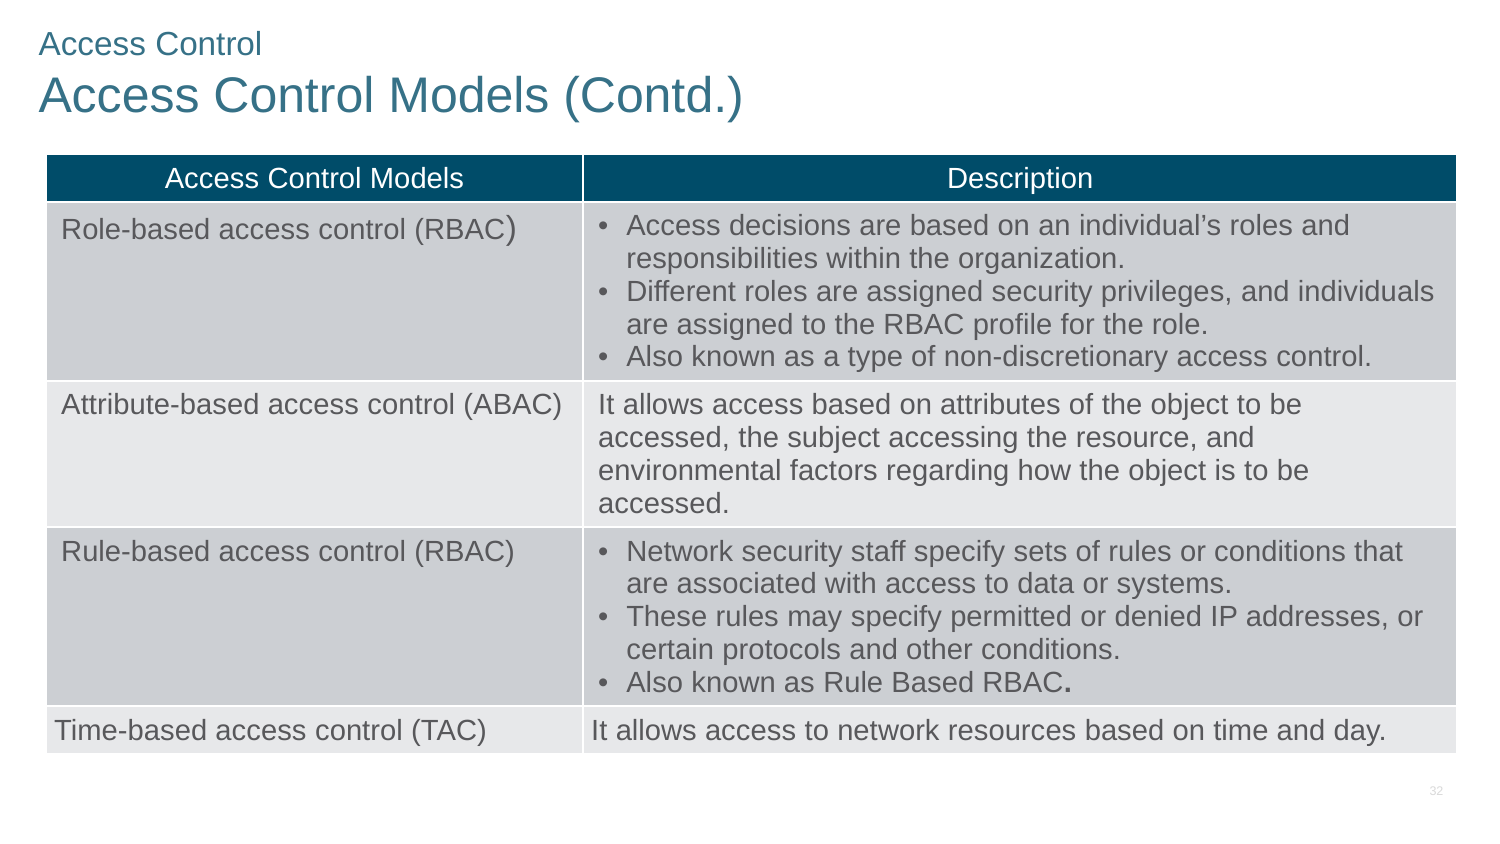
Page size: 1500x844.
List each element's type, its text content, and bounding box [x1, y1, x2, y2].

table_cell It allows access based on attributes of the object to be accessed, the subject accessing the resource, and environmental factors regarding how the object is to be accessed. [584, 382, 1456, 526]
table_cell Role-based access control (RBAC) [47, 203, 582, 380]
table_cell Network security staff specify sets of rules or conditions that are associated with access to data or systems. These rules may specify permitted or denied IP addresses, or certain protocols and other conditions. Also known as Rule Based RBAC. [584, 528, 1456, 705]
table_header Description [584, 155, 1456, 201]
table_cell It allows access to network resources based on time and day. [584, 707, 1456, 753]
table_cell Rule-based access control (RBAC) [47, 528, 582, 705]
table_cell Access decisions are based on an individual’s roles and responsibilities within the organization. Different roles are assigned security privileges, and individuals are assigned to the RBAC profile for the role. Also known as a type of non-discretionary access control. [584, 203, 1456, 380]
table_cell Attribute-based access control (ABAC) [47, 382, 582, 526]
text_box Access Control Access Control Models (Contd.) [23, 10, 1500, 135]
table_header Access Control Models [47, 155, 582, 201]
table_cell Time-based access control (TAC) [47, 707, 582, 753]
